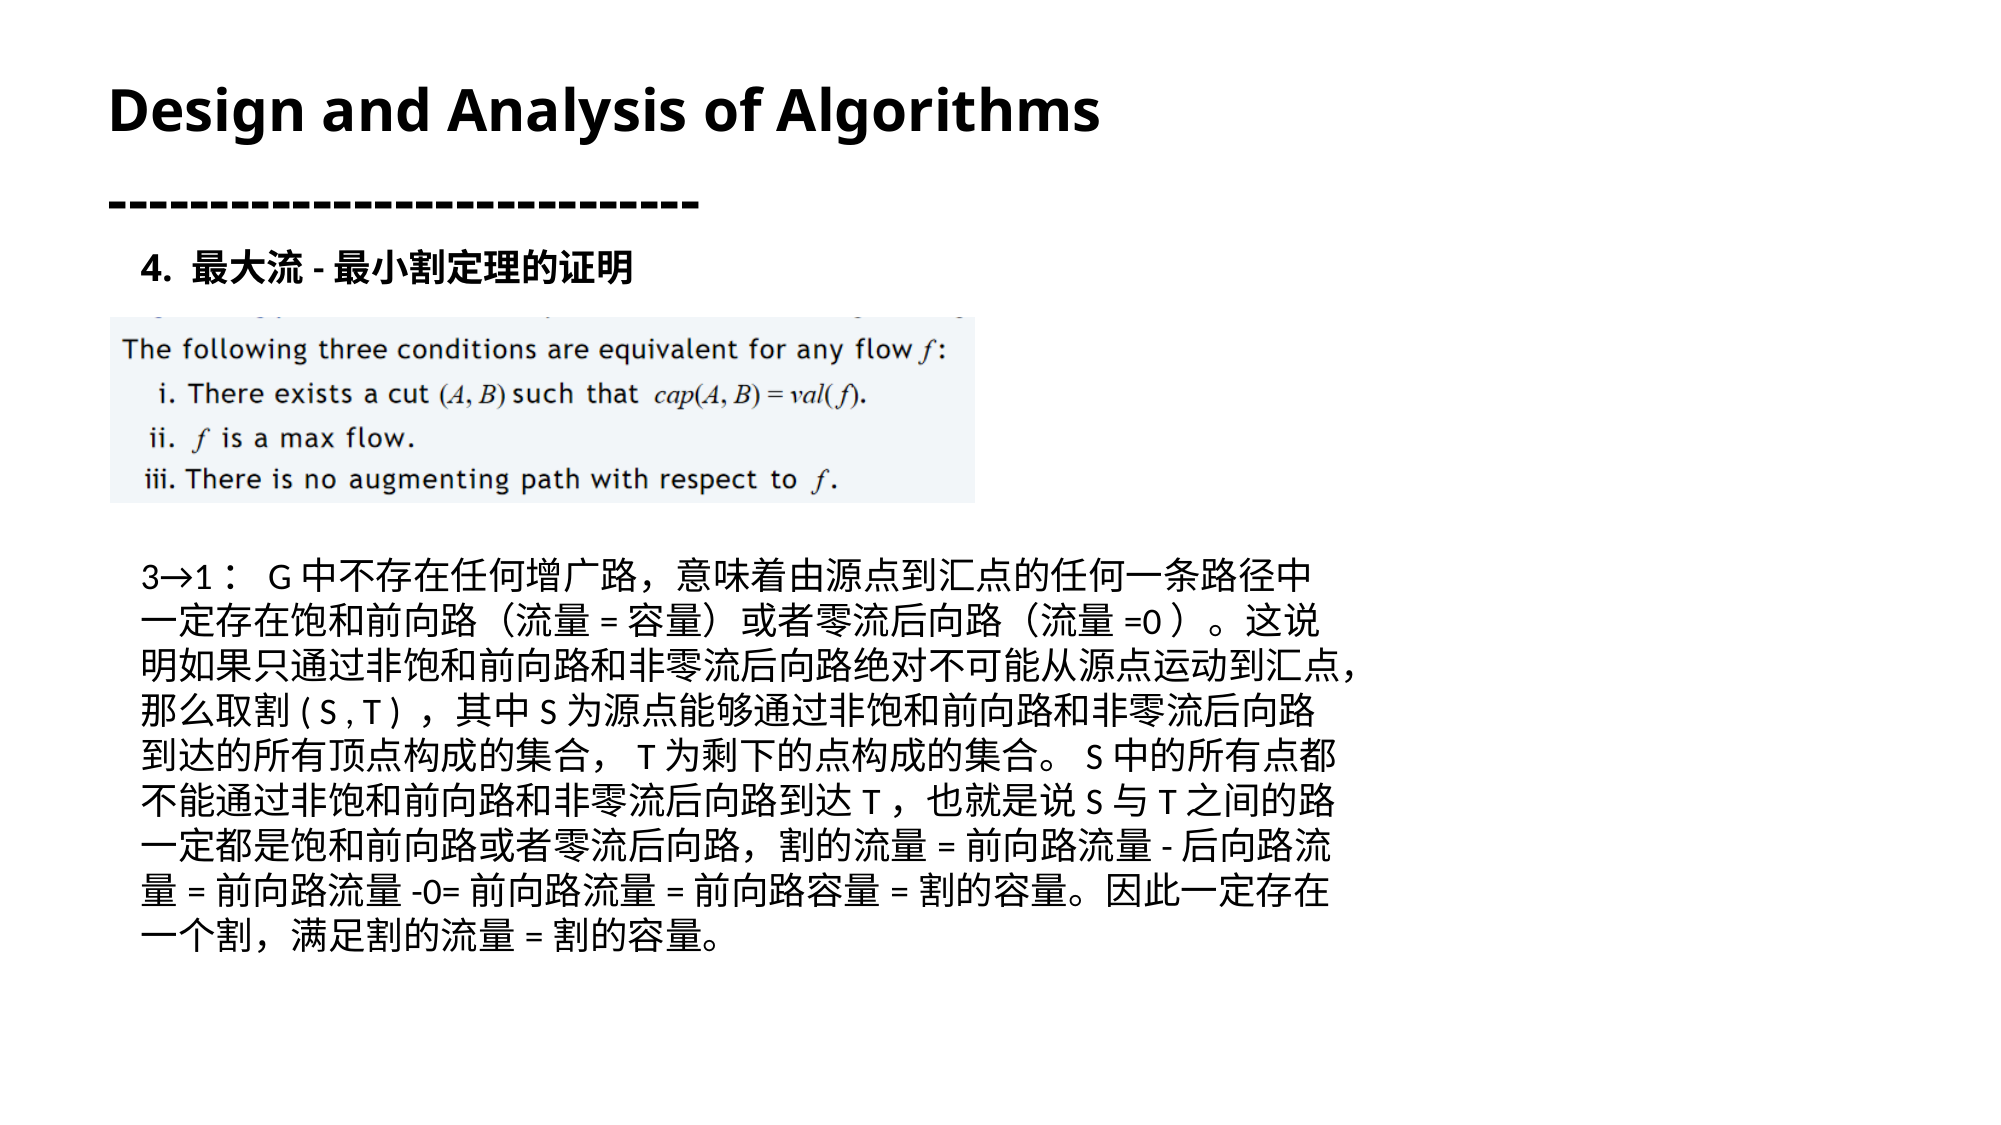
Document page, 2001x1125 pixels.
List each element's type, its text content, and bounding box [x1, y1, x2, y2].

picture [109, 317, 976, 503]
text_box Design and Analysis of Algorithms [92, 65, 1157, 151]
text_box 4. 最大流-最小割定理的证明 [125, 236, 960, 297]
text_box 3→1：G中不存在任何增广路，意味着由源点到汇点的任何一条路径中一定存在饱和前向路（流量=容量）或者零流后向路（流量=0）。这说明如果只通过非饱和前向路和非零流后向路绝对不可能从源点运动到汇点，那么取割( S , T ) ，其中S为源点能够通过非饱和前向路和非零流后向路到达的所有顶点构成的集合，T为剩下的点构成的集合。S中的所有点都不能通过非饱和前向路和非零流后向路到达T，也就是说S与T之间的路一定都是饱和前向路或者零流后向路，割的流量=前向路流量-后向路流量=前向路流量-0=前向路流量=前向路容量=割的容量。因此一定存在一个割，满足割的流量=割的容量。 [125, 544, 1366, 1010]
text_box ----------------------------- [92, 151, 1243, 246]
